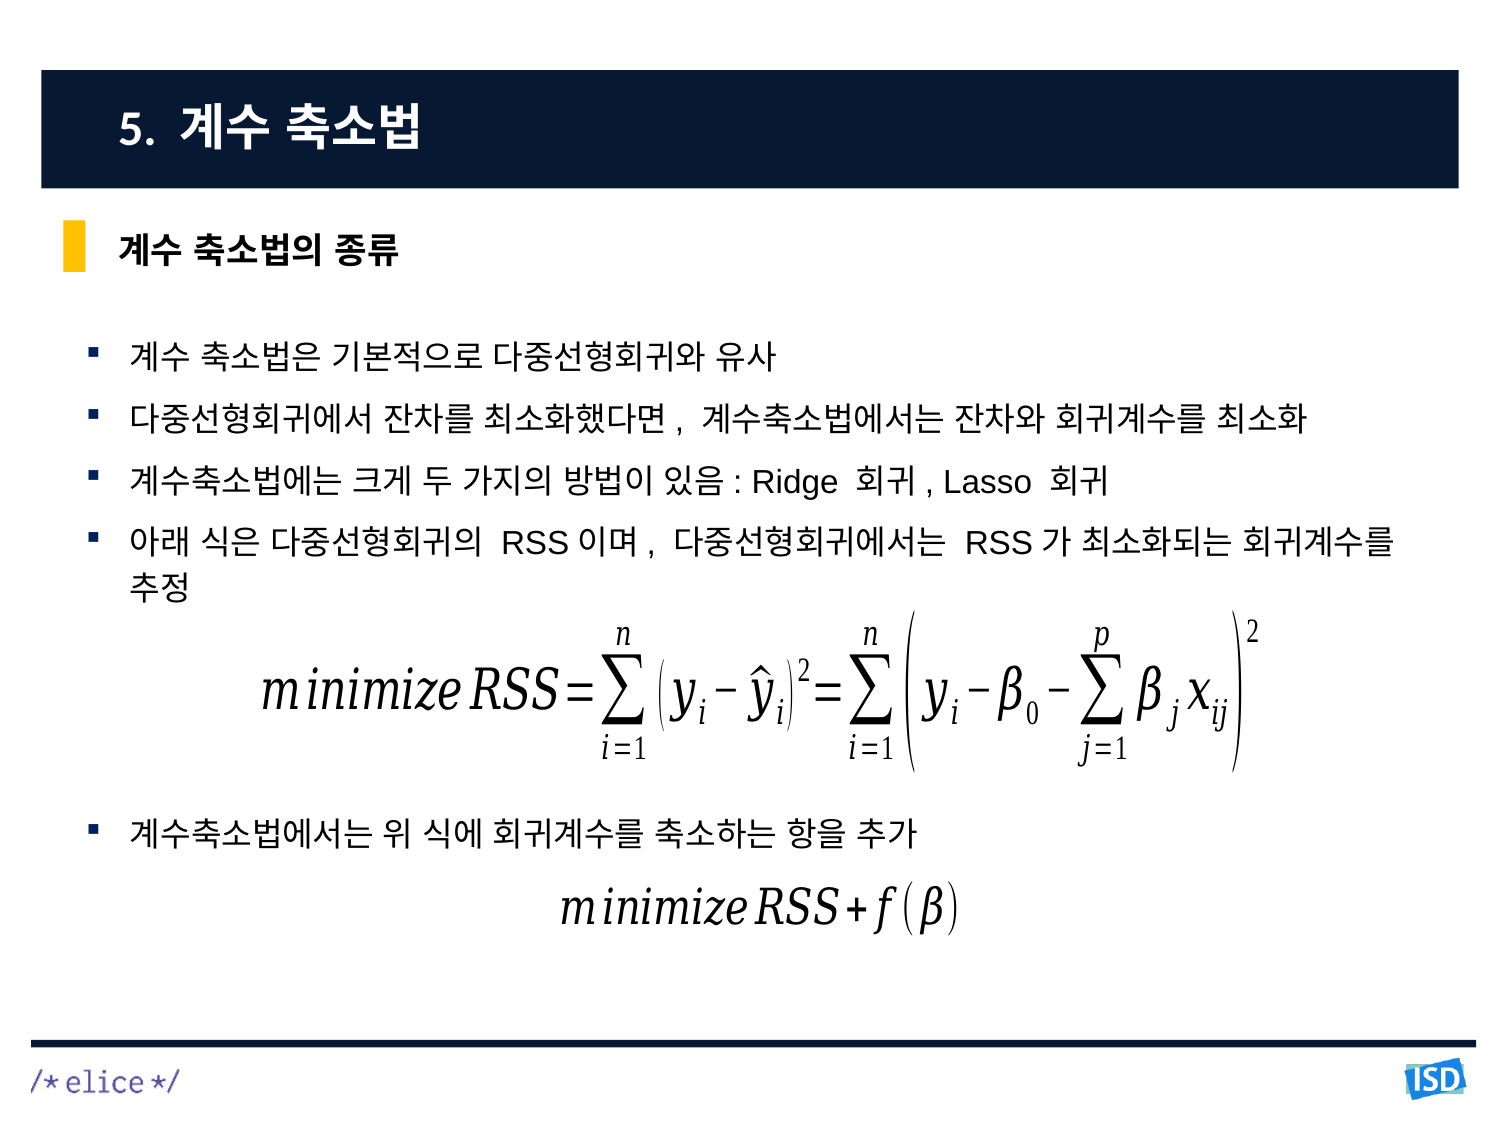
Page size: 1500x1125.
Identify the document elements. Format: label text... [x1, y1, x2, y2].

text_box 계수 축소법은 기본적으로 다중선형회귀와 유사 다중선형회귀에서 잔차를 최소화했다면, 계수축소법에서는 잔차와 회귀계수를 최소화 계수축소법에는 크게 두 가지의 방법이 있음: Ridge 회귀, Lasso 회귀 아래 식은 다중선형회귀의 RSS이며, 다중선형회귀에서는 RSS가 최소화되는 회귀계수를 추정 계수축소법에서는 위 식에 회귀계수를 축소하는 항을 추가 [71, 323, 1440, 923]
picture [31, 1063, 186, 1109]
picture [1395, 1049, 1477, 1106]
title 5. 계수 축소법 [103, 85, 1397, 173]
list 계수 축소법의 종류 [103, 220, 1397, 272]
